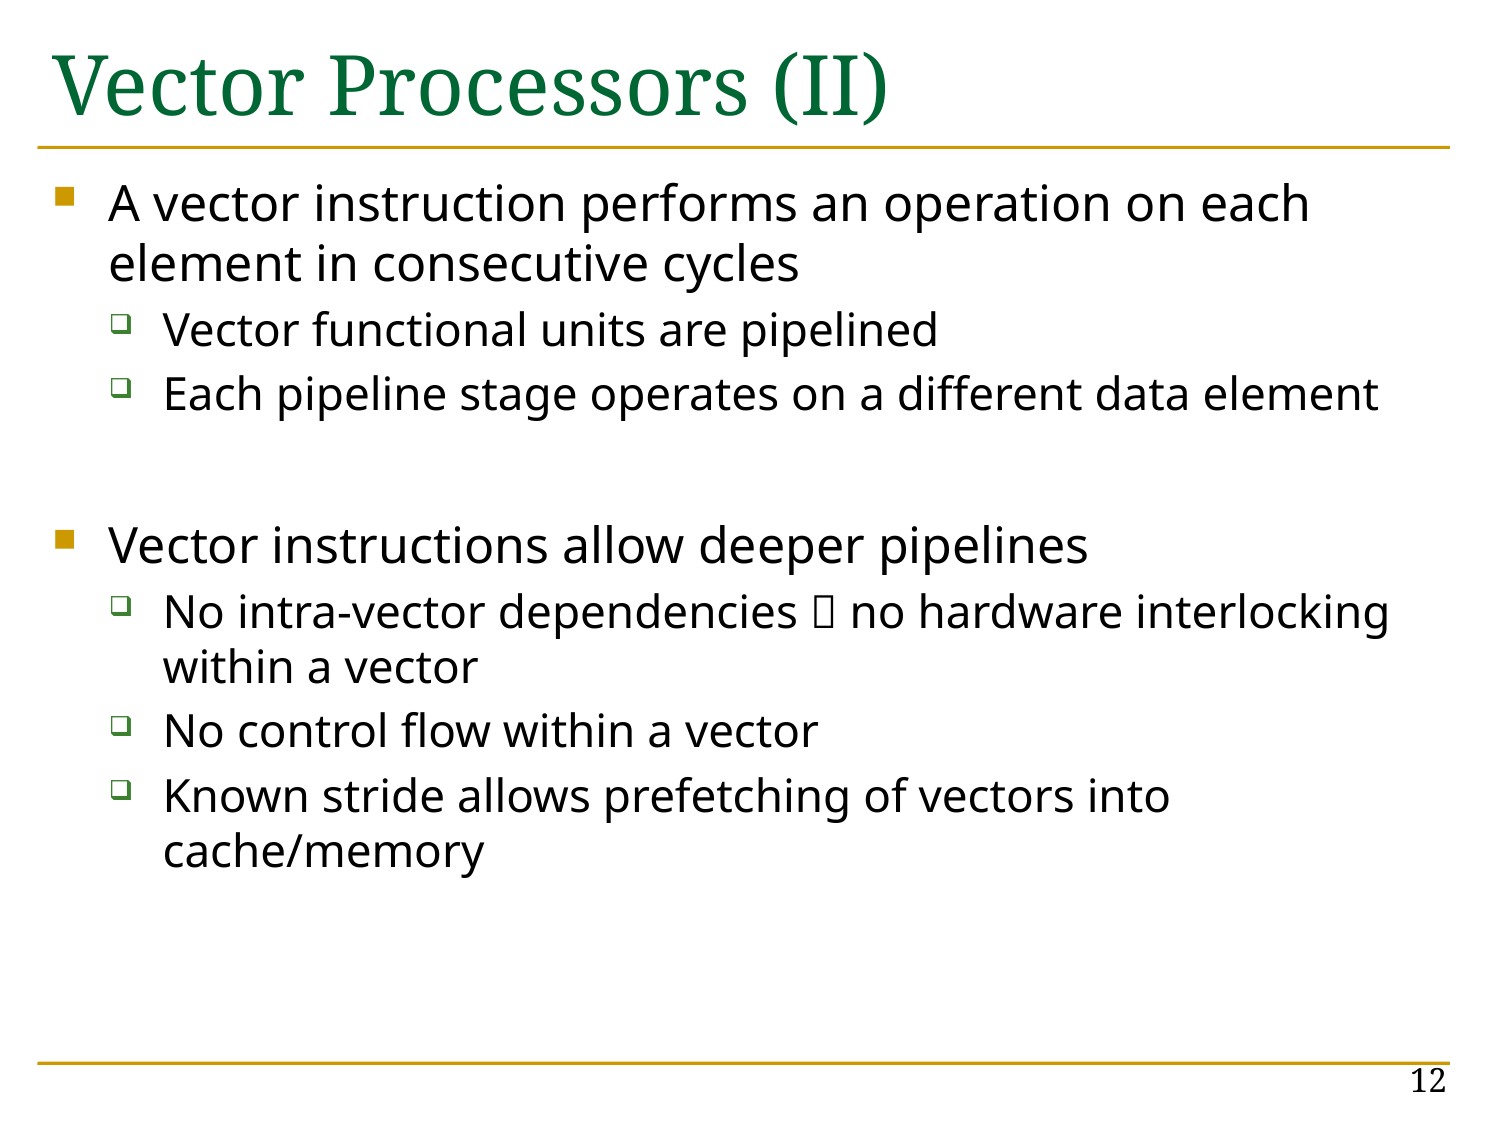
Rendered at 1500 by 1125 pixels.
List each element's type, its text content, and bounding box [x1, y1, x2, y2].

list A vector instruction performs an operation on each element in consecutive cycles Vector functional units are pipelined Each pipeline stage operates on a different data element Vector instructions allow deeper pipelines No intra-vector dependencies  no hardware interlocking within a vector No control flow within a vector Known stride allows prefetching of vectors into cache/memory [37, 163, 1450, 1016]
title Vector Processors (II) [37, 24, 1450, 163]
slide_number 12 [1111, 1036, 1462, 1112]
